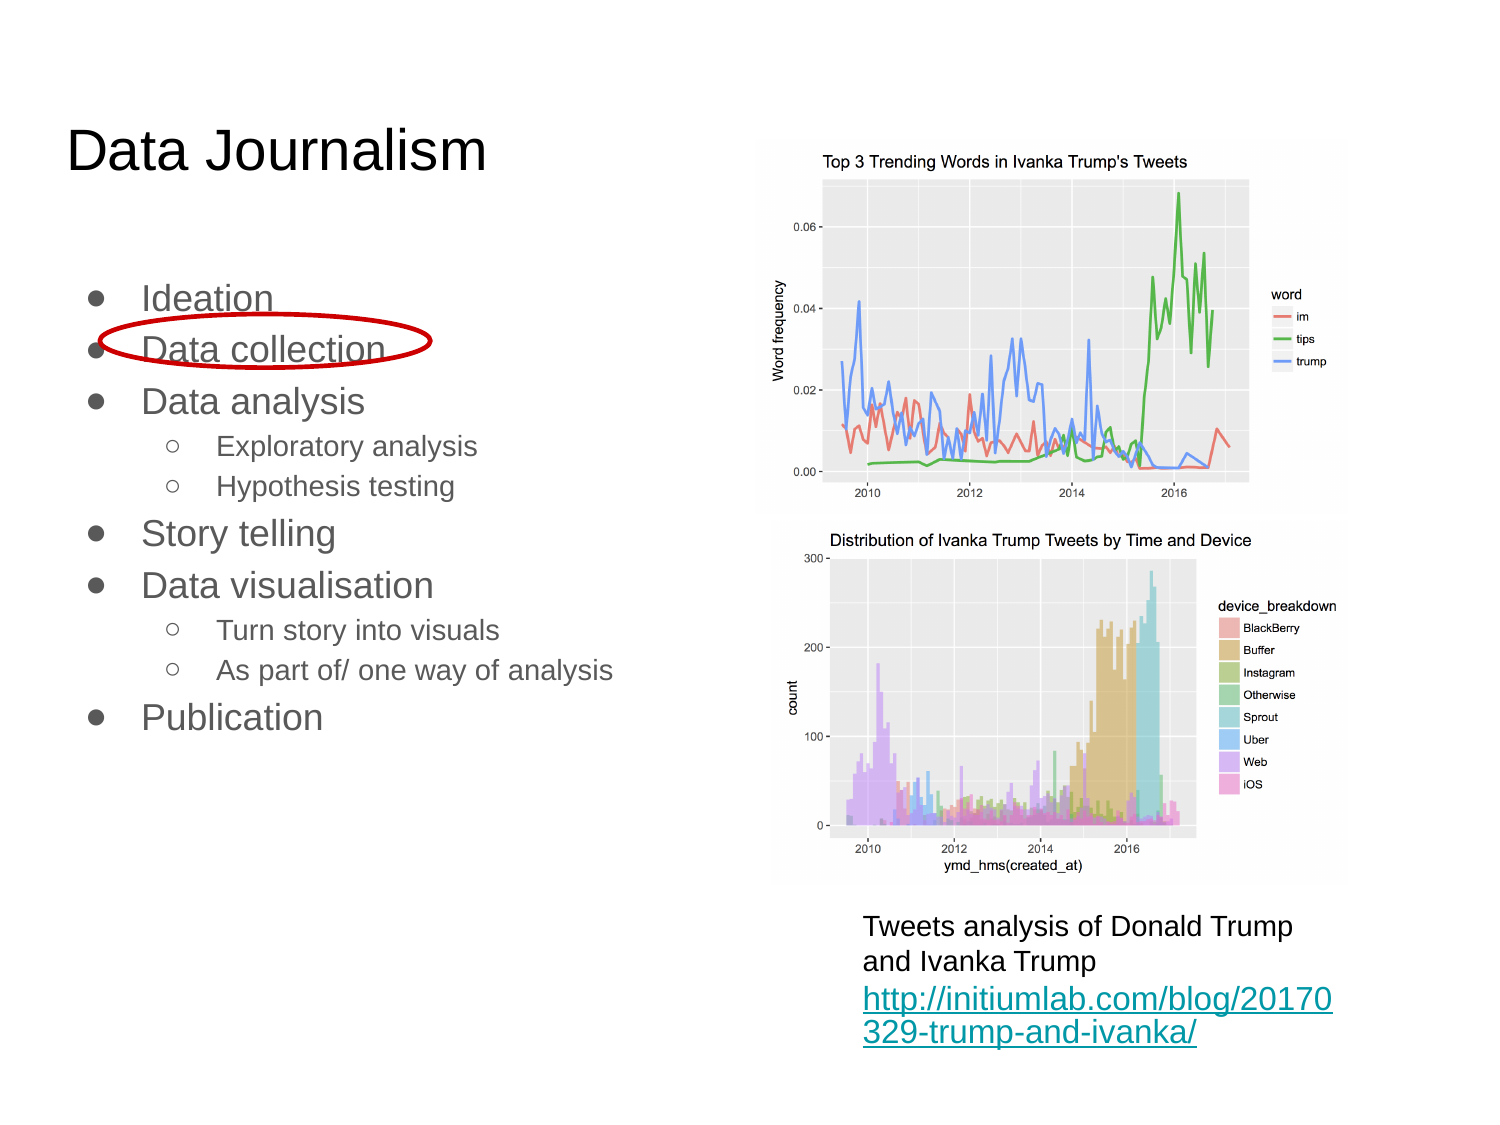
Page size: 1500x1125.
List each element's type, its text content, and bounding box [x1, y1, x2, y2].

text_box [99, 313, 431, 368]
text_box Tweets analysis of Donald Trump and Ivanka Trump http://initiumlab.com/blog/20170329-trump-and-ivanka/ [847, 892, 1362, 986]
text_box Ideation Data collection Data analysis Exploratory analysis Hypothesis testing Story telling Data visualisation Turn story into visuals As part of/ one way of analysis Publication [51, 251, 656, 1000]
picture [754, 139, 1348, 514]
picture [770, 520, 1348, 886]
title Data Journalism [51, 97, 1449, 223]
